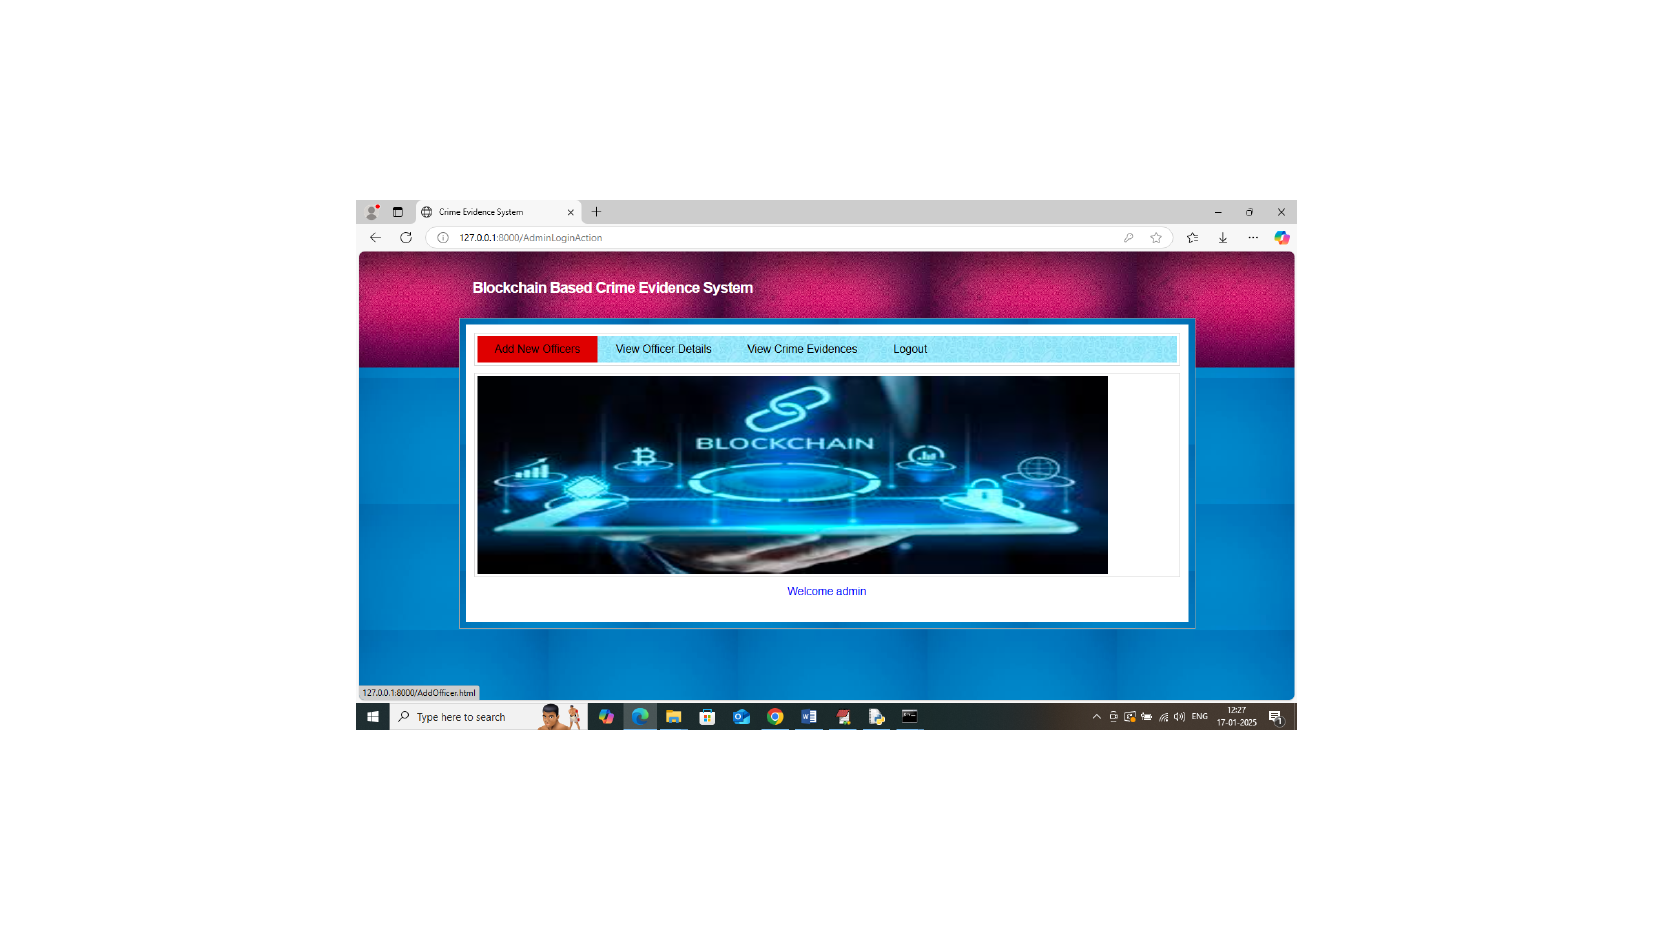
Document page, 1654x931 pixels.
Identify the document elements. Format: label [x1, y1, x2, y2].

picture [356, 200, 1297, 730]
